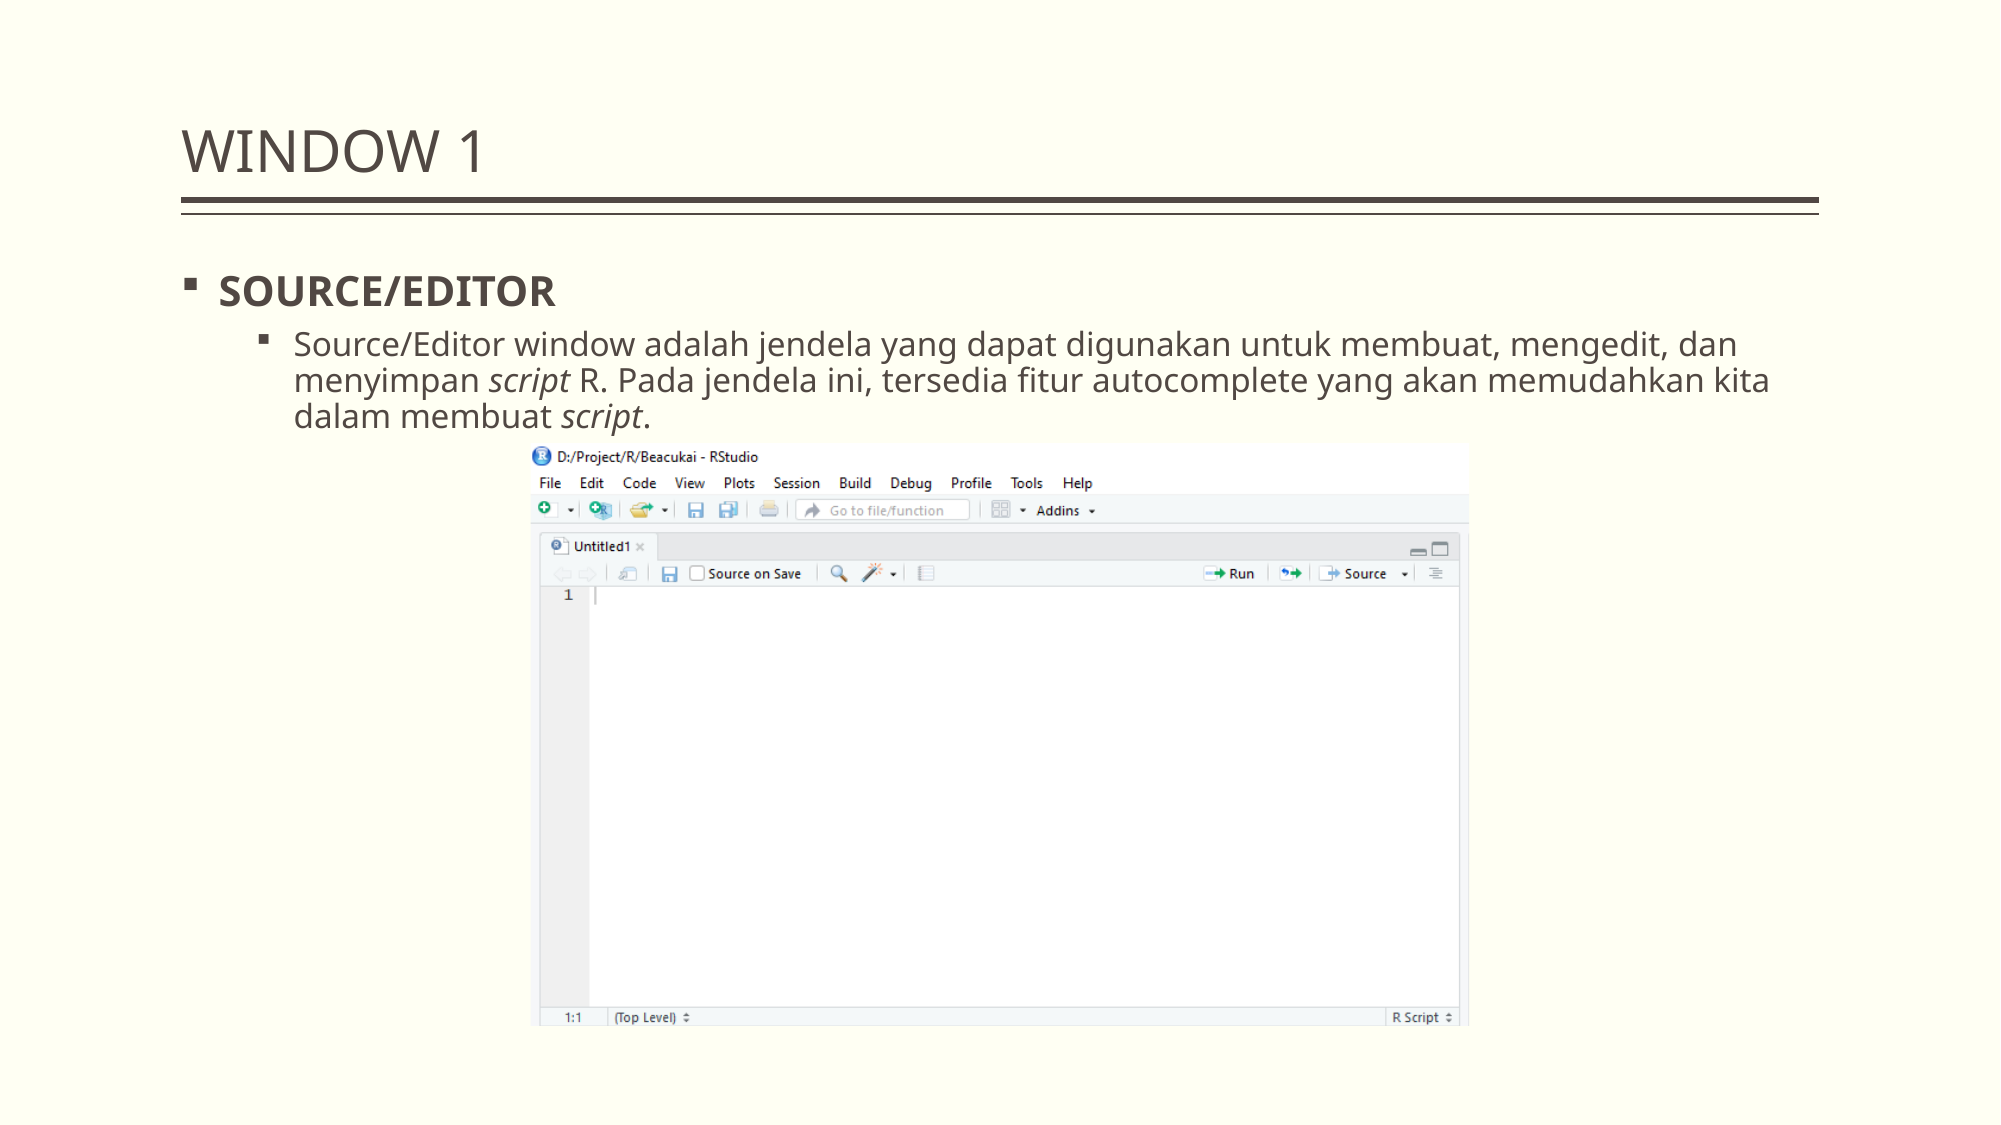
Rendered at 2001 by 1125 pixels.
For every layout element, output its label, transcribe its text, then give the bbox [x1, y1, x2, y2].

title WINDOW 1 [181, 12, 1819, 193]
picture [530, 443, 1470, 1026]
list SOURCE/EDITOR Source/Editor window adalah jendela yang dapat digunakan untuk membuat, mengedit, dan menyimpan script R. Pada jendela ini, tersedia fitur autocomplete yang akan memudahkan kita dalam membuat script. [181, 262, 1819, 1013]
